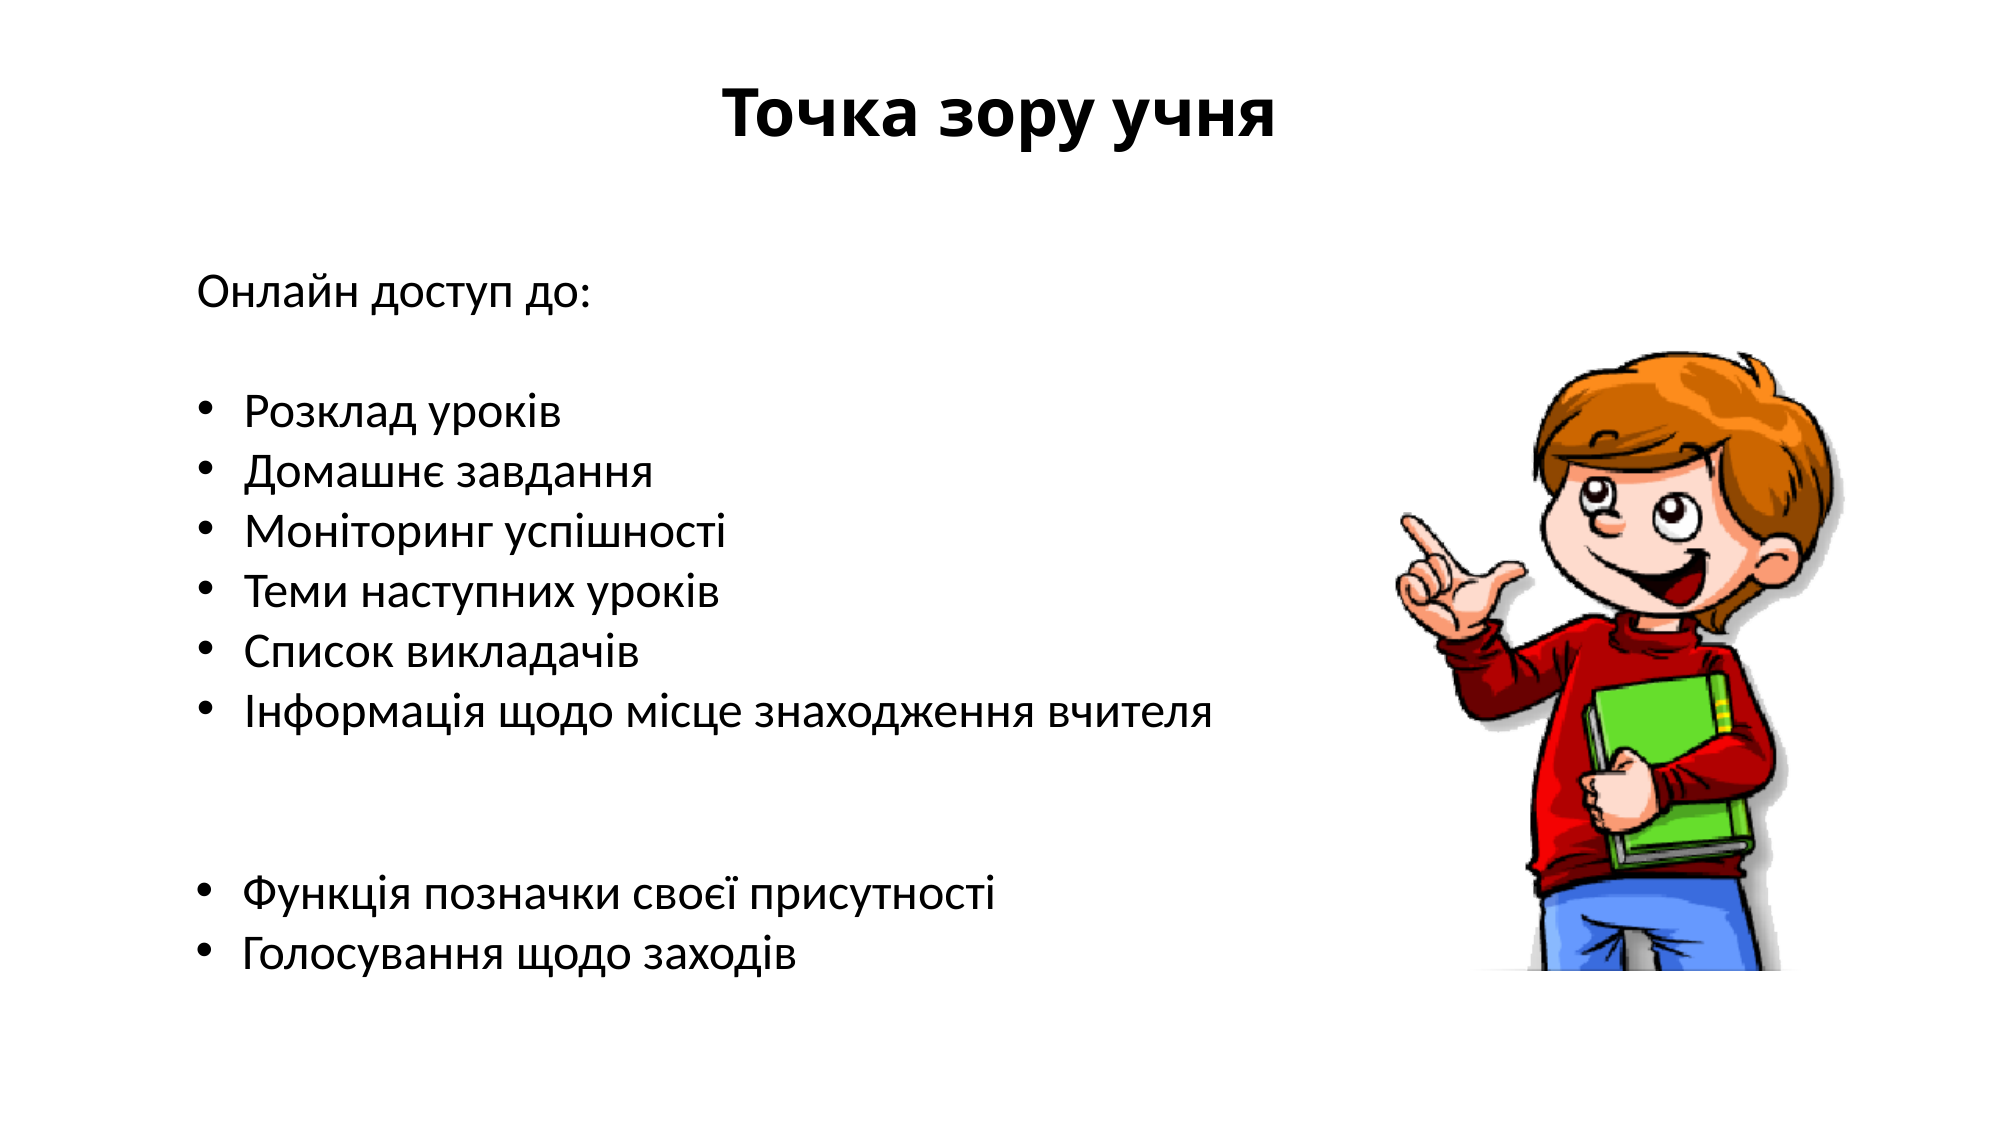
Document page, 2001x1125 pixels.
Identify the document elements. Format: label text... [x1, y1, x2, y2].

text_box Онлайн доступ до: Розклад уроків Домашнє завдання Моніторинг успішності Теми наступних уроків Список викладачів Інформація щодо місце знаходження вчителя [182, 249, 1229, 805]
text_box Точка зору учня [706, 62, 1294, 158]
text_box Функція позначки своєї присутності Голосування щодо заходів [180, 852, 1012, 1032]
picture [1360, 339, 1861, 971]
